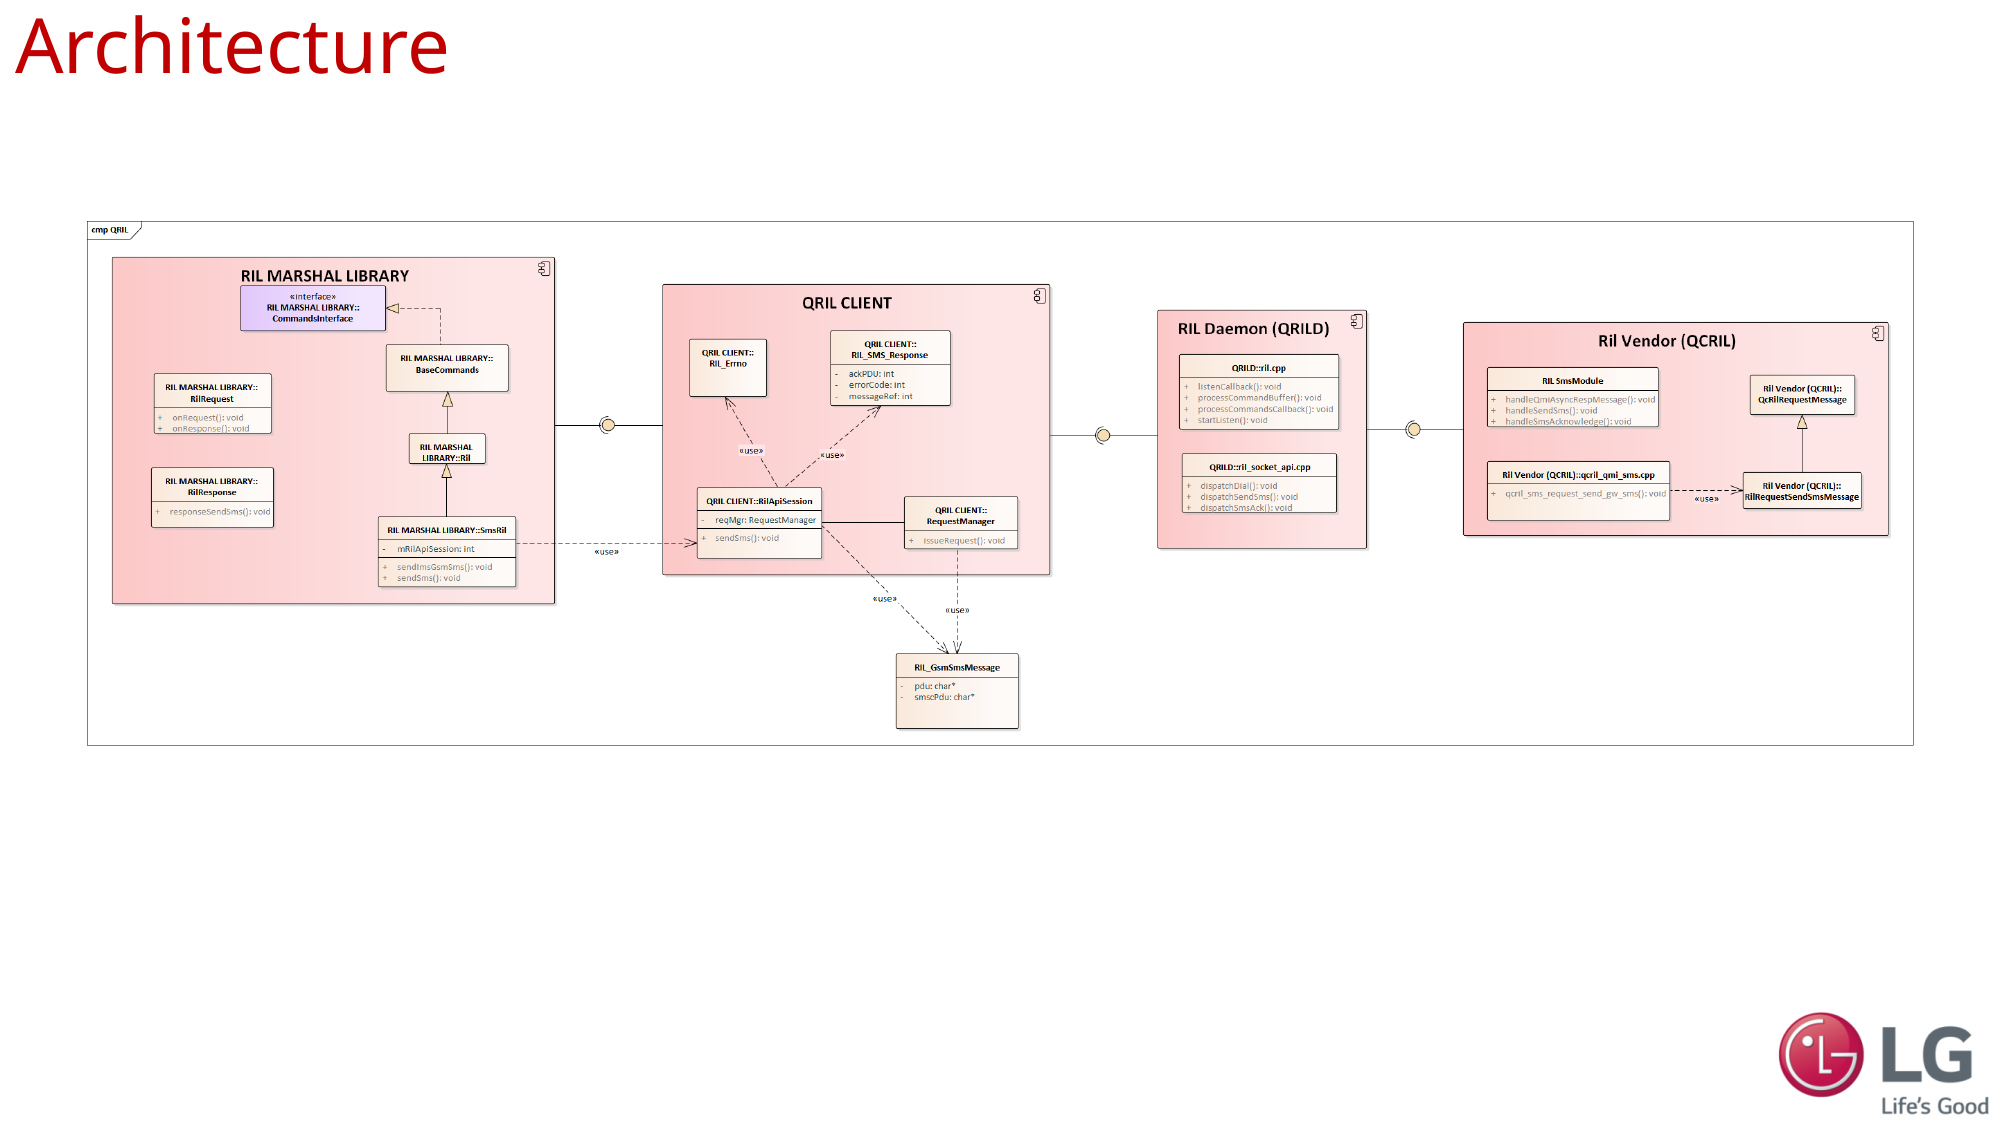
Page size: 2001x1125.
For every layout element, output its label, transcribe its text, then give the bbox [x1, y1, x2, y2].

title Architecture [0, 0, 2000, 98]
picture [86, 220, 1914, 746]
picture [1767, 999, 2000, 1125]
